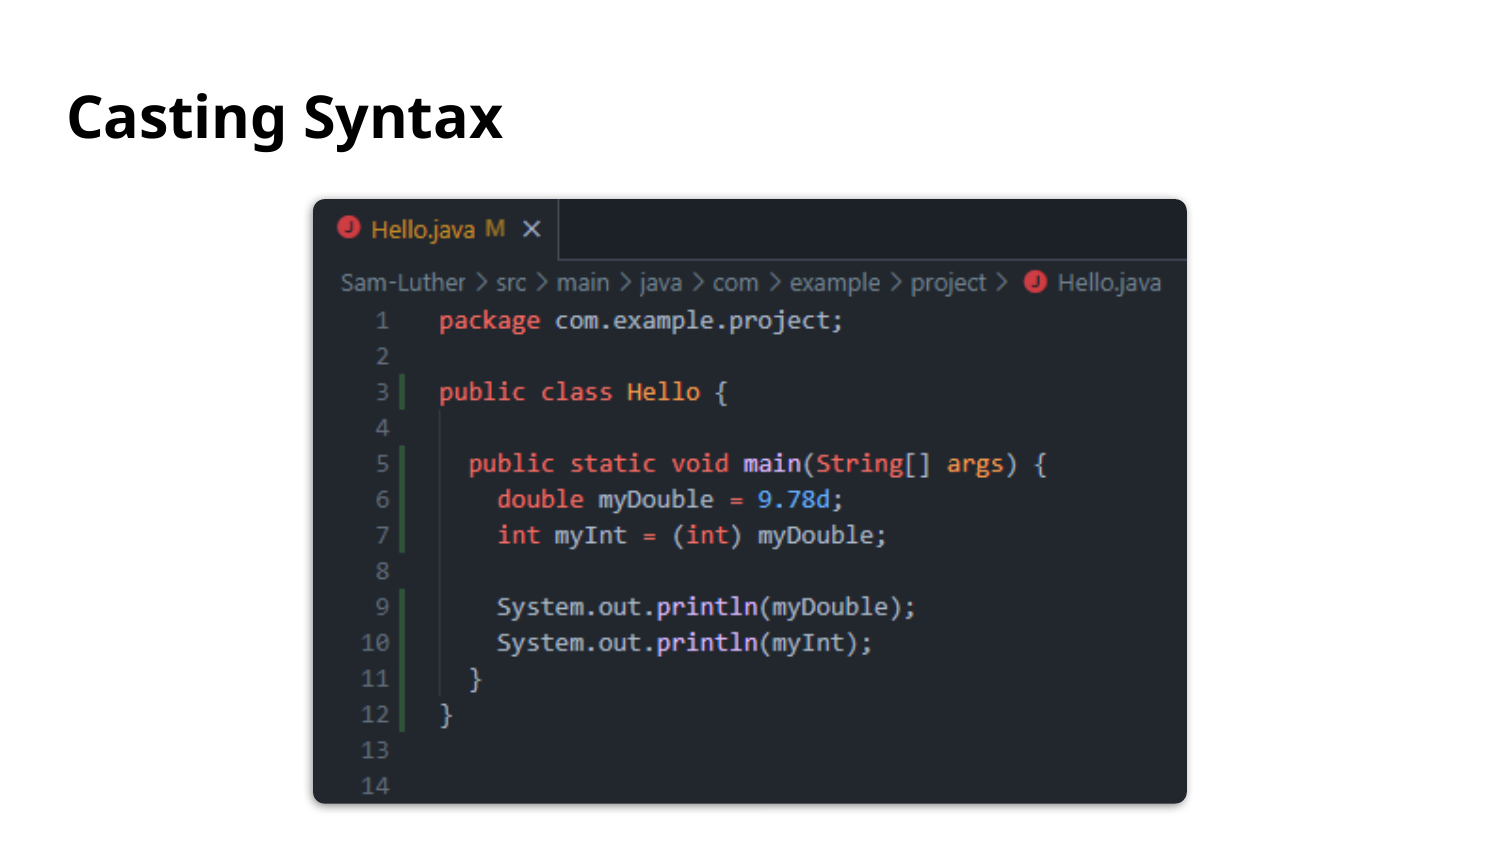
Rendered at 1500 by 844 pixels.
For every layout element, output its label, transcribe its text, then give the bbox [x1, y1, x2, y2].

title Casting Syntax [51, 72, 1449, 167]
picture [313, 199, 1187, 804]
